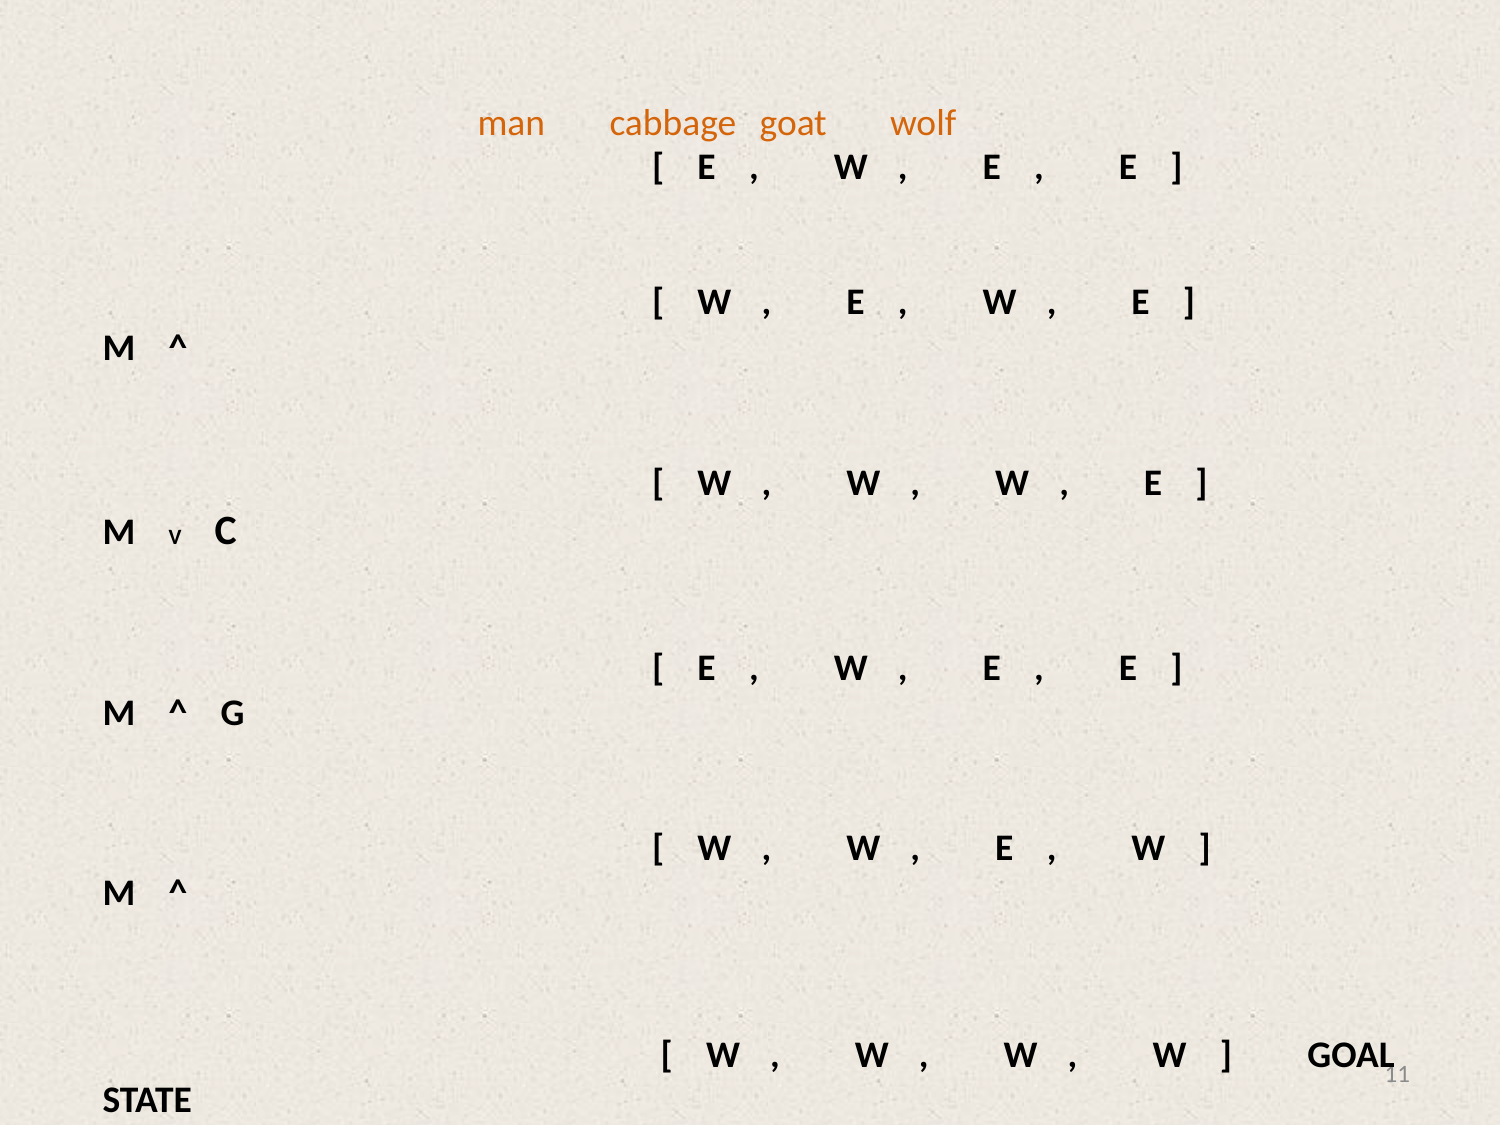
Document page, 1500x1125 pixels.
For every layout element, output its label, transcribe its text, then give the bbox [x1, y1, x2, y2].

slide_number 11 [1074, 1042, 1425, 1103]
text_box man cabbage goat wolf [E, W, E, E] [W, E, W, E] M^ [W, W, W, E] MVC [E, W, E, E] M^G [W, W, E, W] M^ [W, W, W, W] GOAL STATE [87, 60, 1413, 1025]
